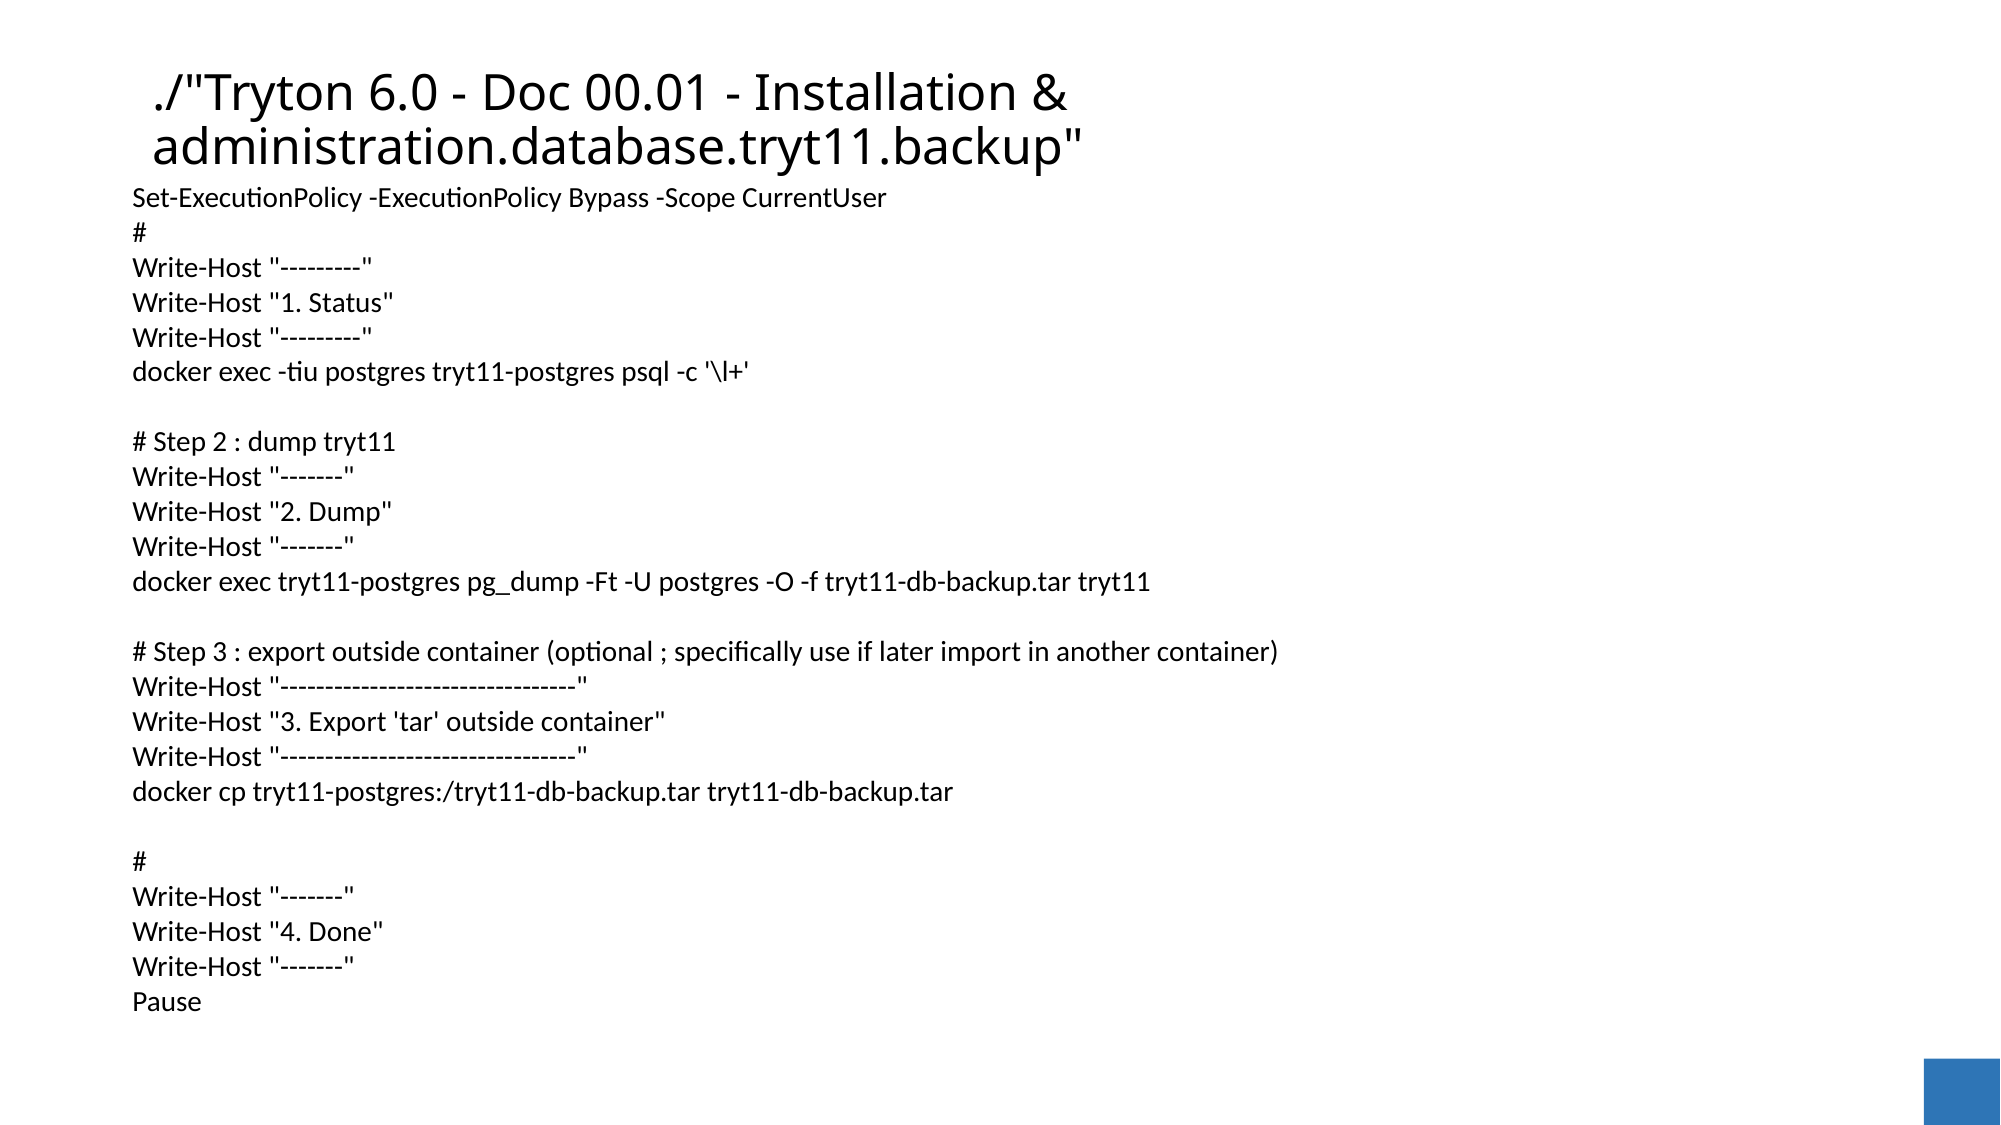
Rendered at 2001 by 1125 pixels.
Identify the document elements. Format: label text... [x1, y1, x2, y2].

title ./"Tryton 6.0 - Doc 00.01 - Installation & administration.database.tryt11.backup" [137, 59, 1863, 136]
text_box [1923, 1058, 2000, 1125]
text_box Set-ExecutionPolicy -ExecutionPolicy Bypass -Scope CurrentUser # Write-Host "---------" Write-Host "1. Status" Write-Host "---------" docker exec -tiu postgres tryt11-postgres psql -c '\l+' # Step 2 : dump tryt11 Write-Host "-------" Write-Host "2. Dump" Write-Host "-------" docker exec tryt11-postgres pg_dump -Ft -U postgres -O -f tryt11-db-backup.tar tryt11 # Step 3 : export outside container (optional ; specifically use if later import in another container) Write-Host "---------------------------------" Write-Host "3. Export 'tar' outside container" Write-Host "---------------------------------" docker cp tryt11-postgres:/tryt11-db-backup.tar tryt11-db-backup.tar # Write-Host "-------" Write-Host "4. Done" Write-Host "-------" Pause [117, 170, 1747, 1025]
